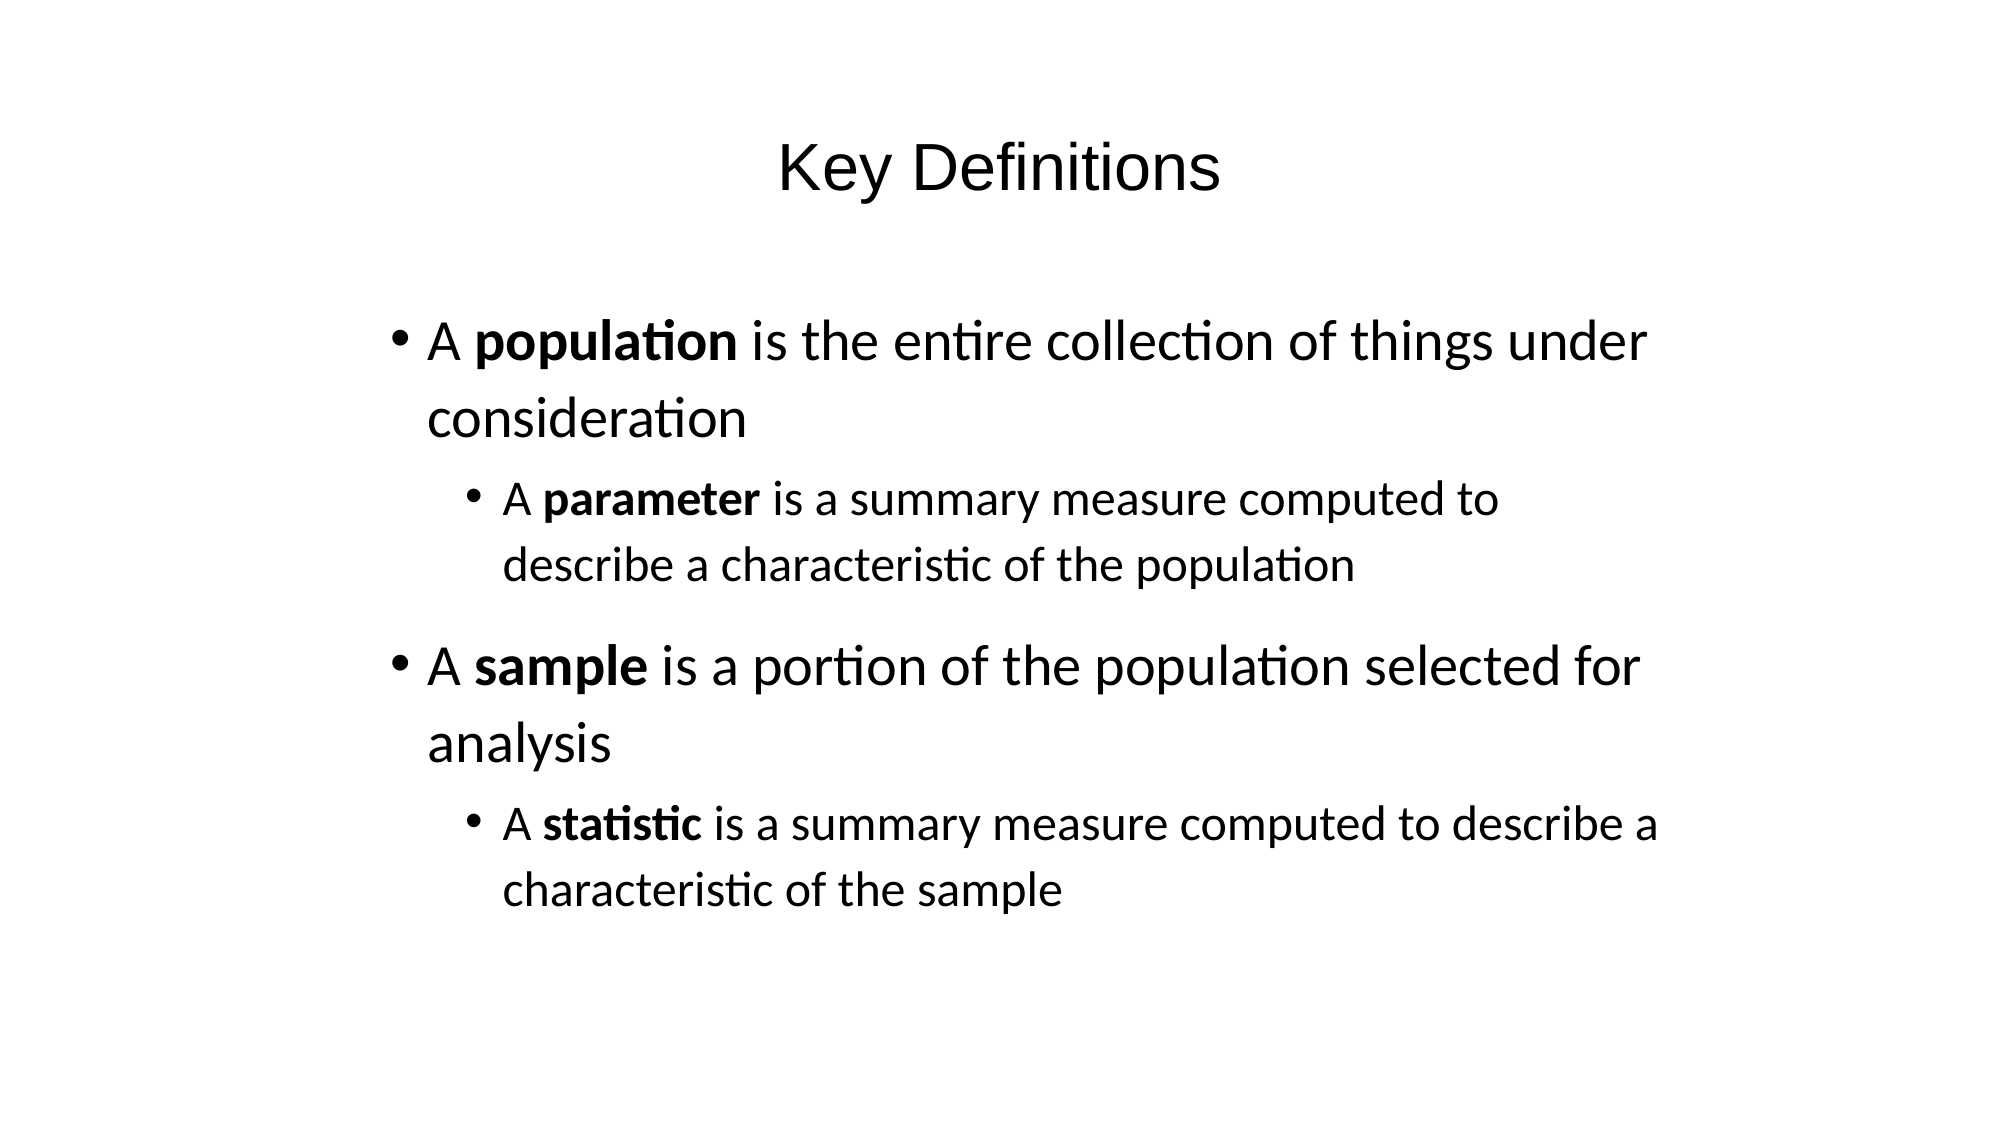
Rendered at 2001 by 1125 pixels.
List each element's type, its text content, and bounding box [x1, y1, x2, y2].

title Key Definitions [137, 59, 1863, 278]
list A population is the entire collection of things under consideration A parameter is a summary measure computed to describe a characteristic of the population A sample is a portion of the population selected for analysis A statistic is a summary measure computed to describe a characteristic of the sample [375, 287, 1675, 1031]
